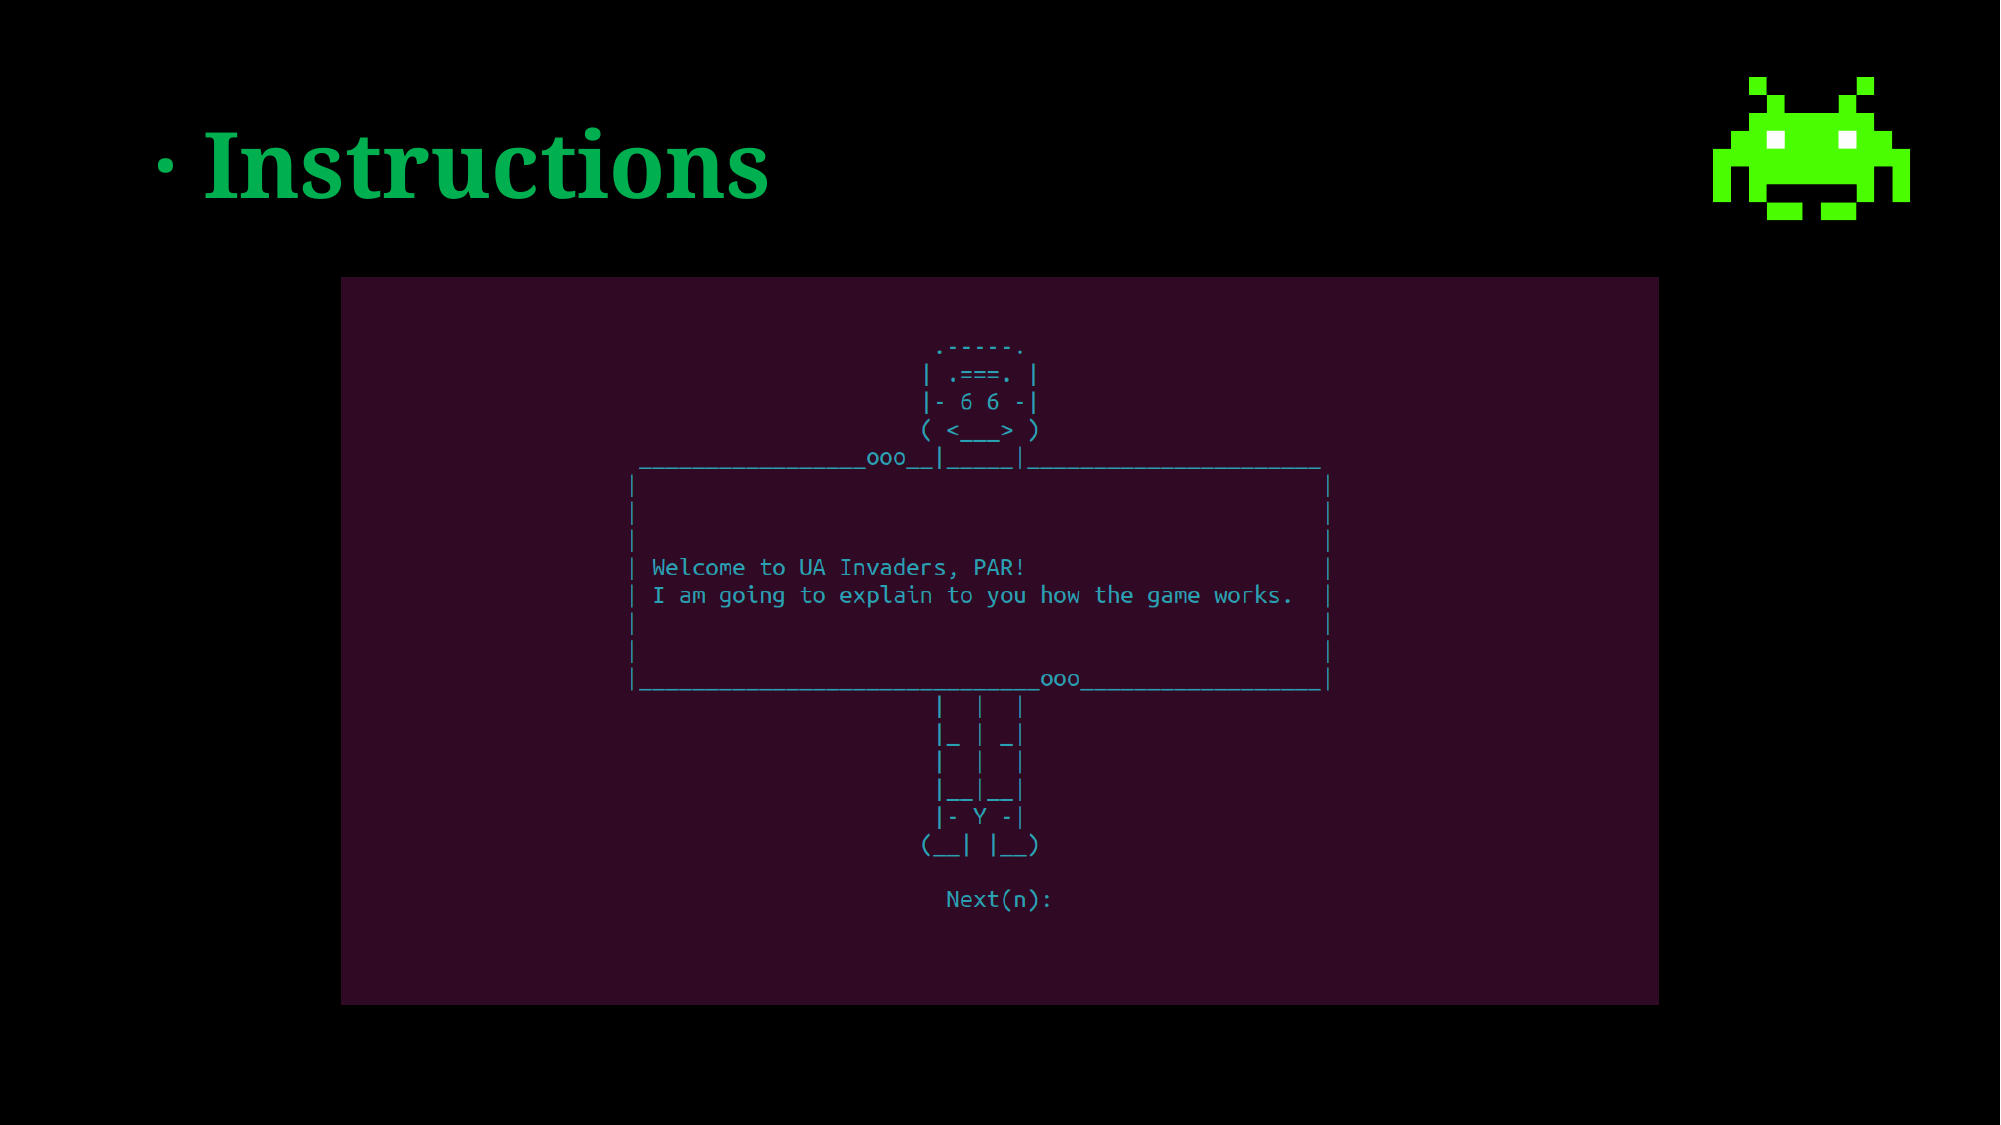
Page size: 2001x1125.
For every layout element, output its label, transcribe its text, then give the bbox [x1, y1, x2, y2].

picture [1695, 59, 1928, 256]
title · Instructions [137, 59, 1863, 278]
picture [341, 277, 1659, 1005]
